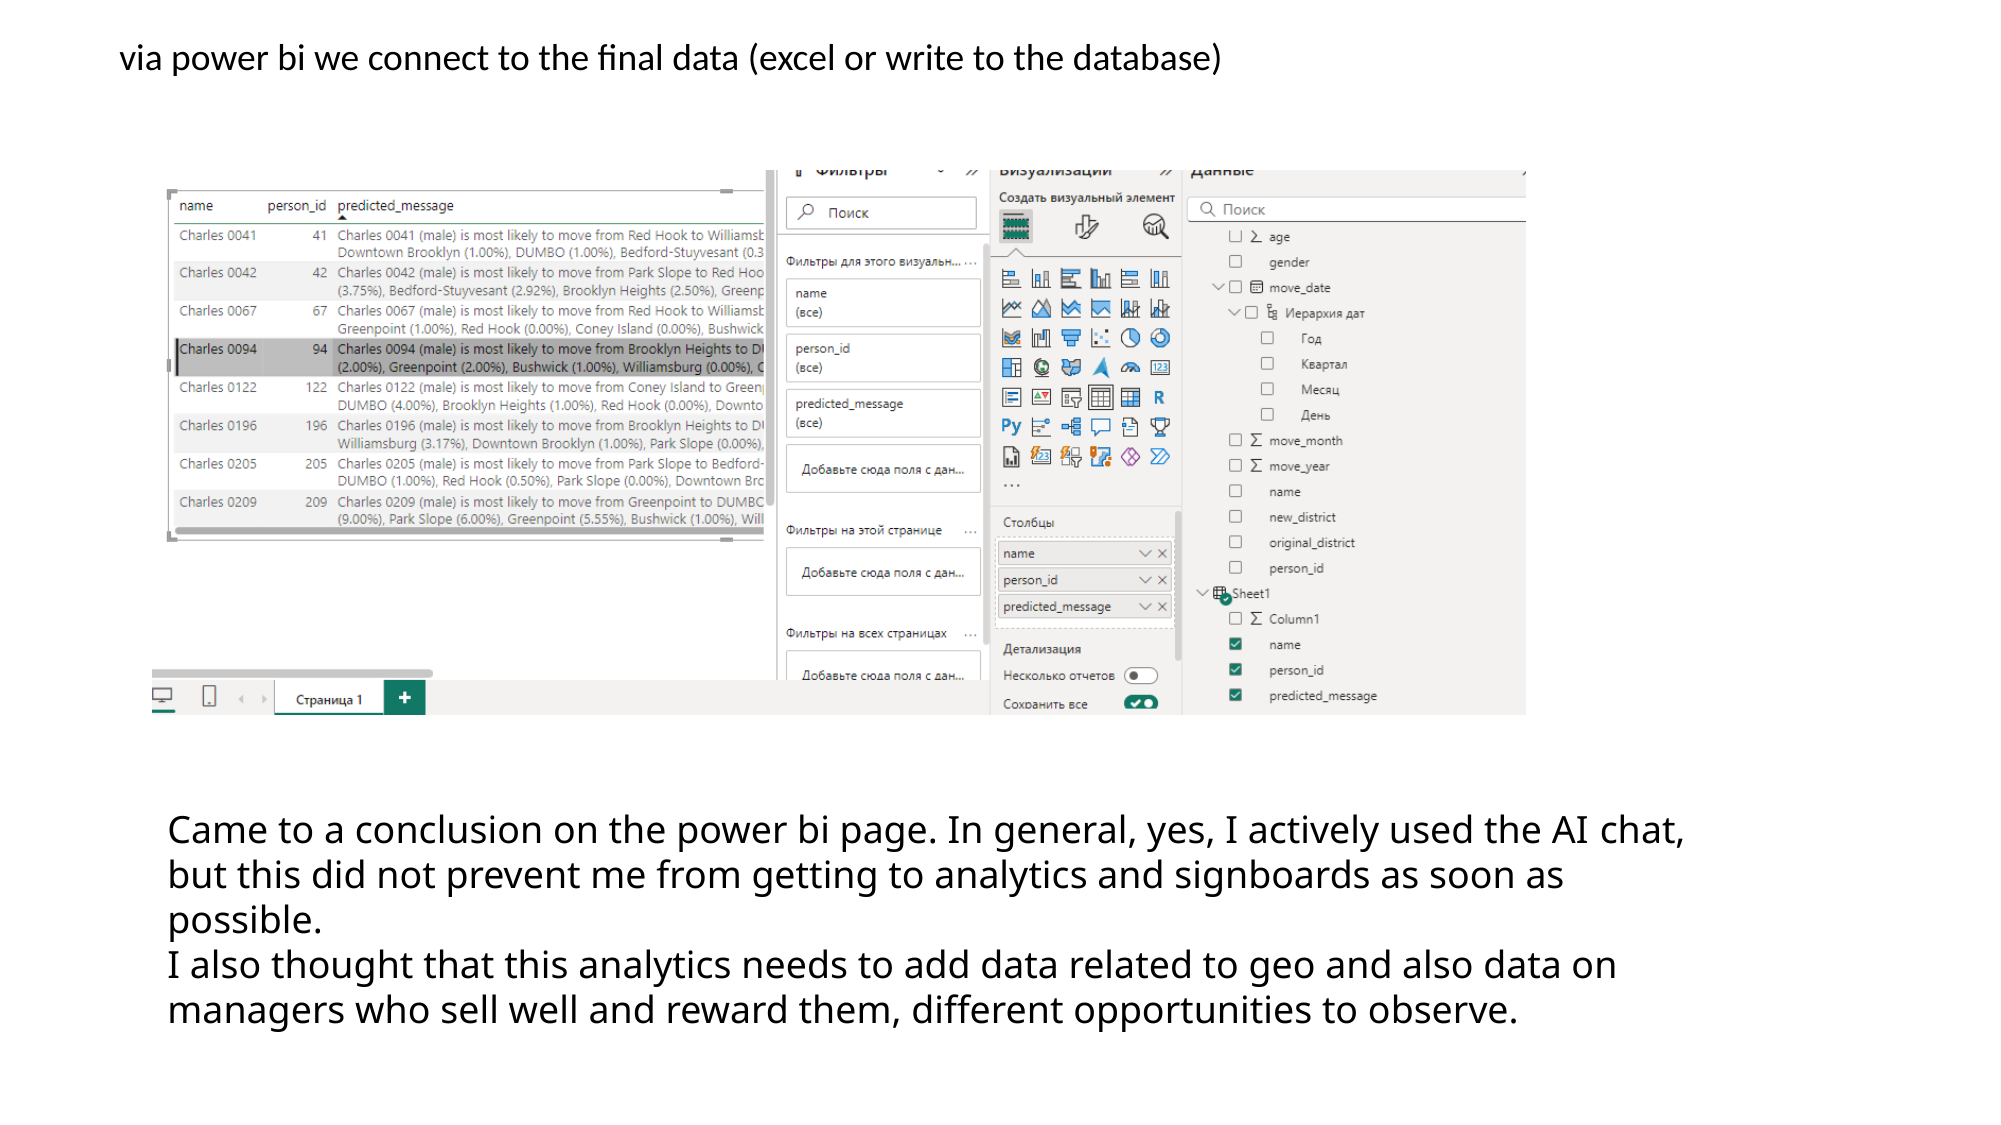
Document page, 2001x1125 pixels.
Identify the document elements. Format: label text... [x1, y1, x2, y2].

text_box via power bi we connect to the final data (excel or write to the database) [104, 25, 1478, 86]
text_box Came to a conclusion on the power bi page. In general, yes, I actively used the AI ​​chat, but this did not prevent me from getting to analytics and signboards as soon as possible. I also thought that this analytics needs to add data related to geo and also data on managers who sell well and reward them, different opportunities to observe. [152, 799, 1732, 1125]
picture [152, 170, 1526, 715]
